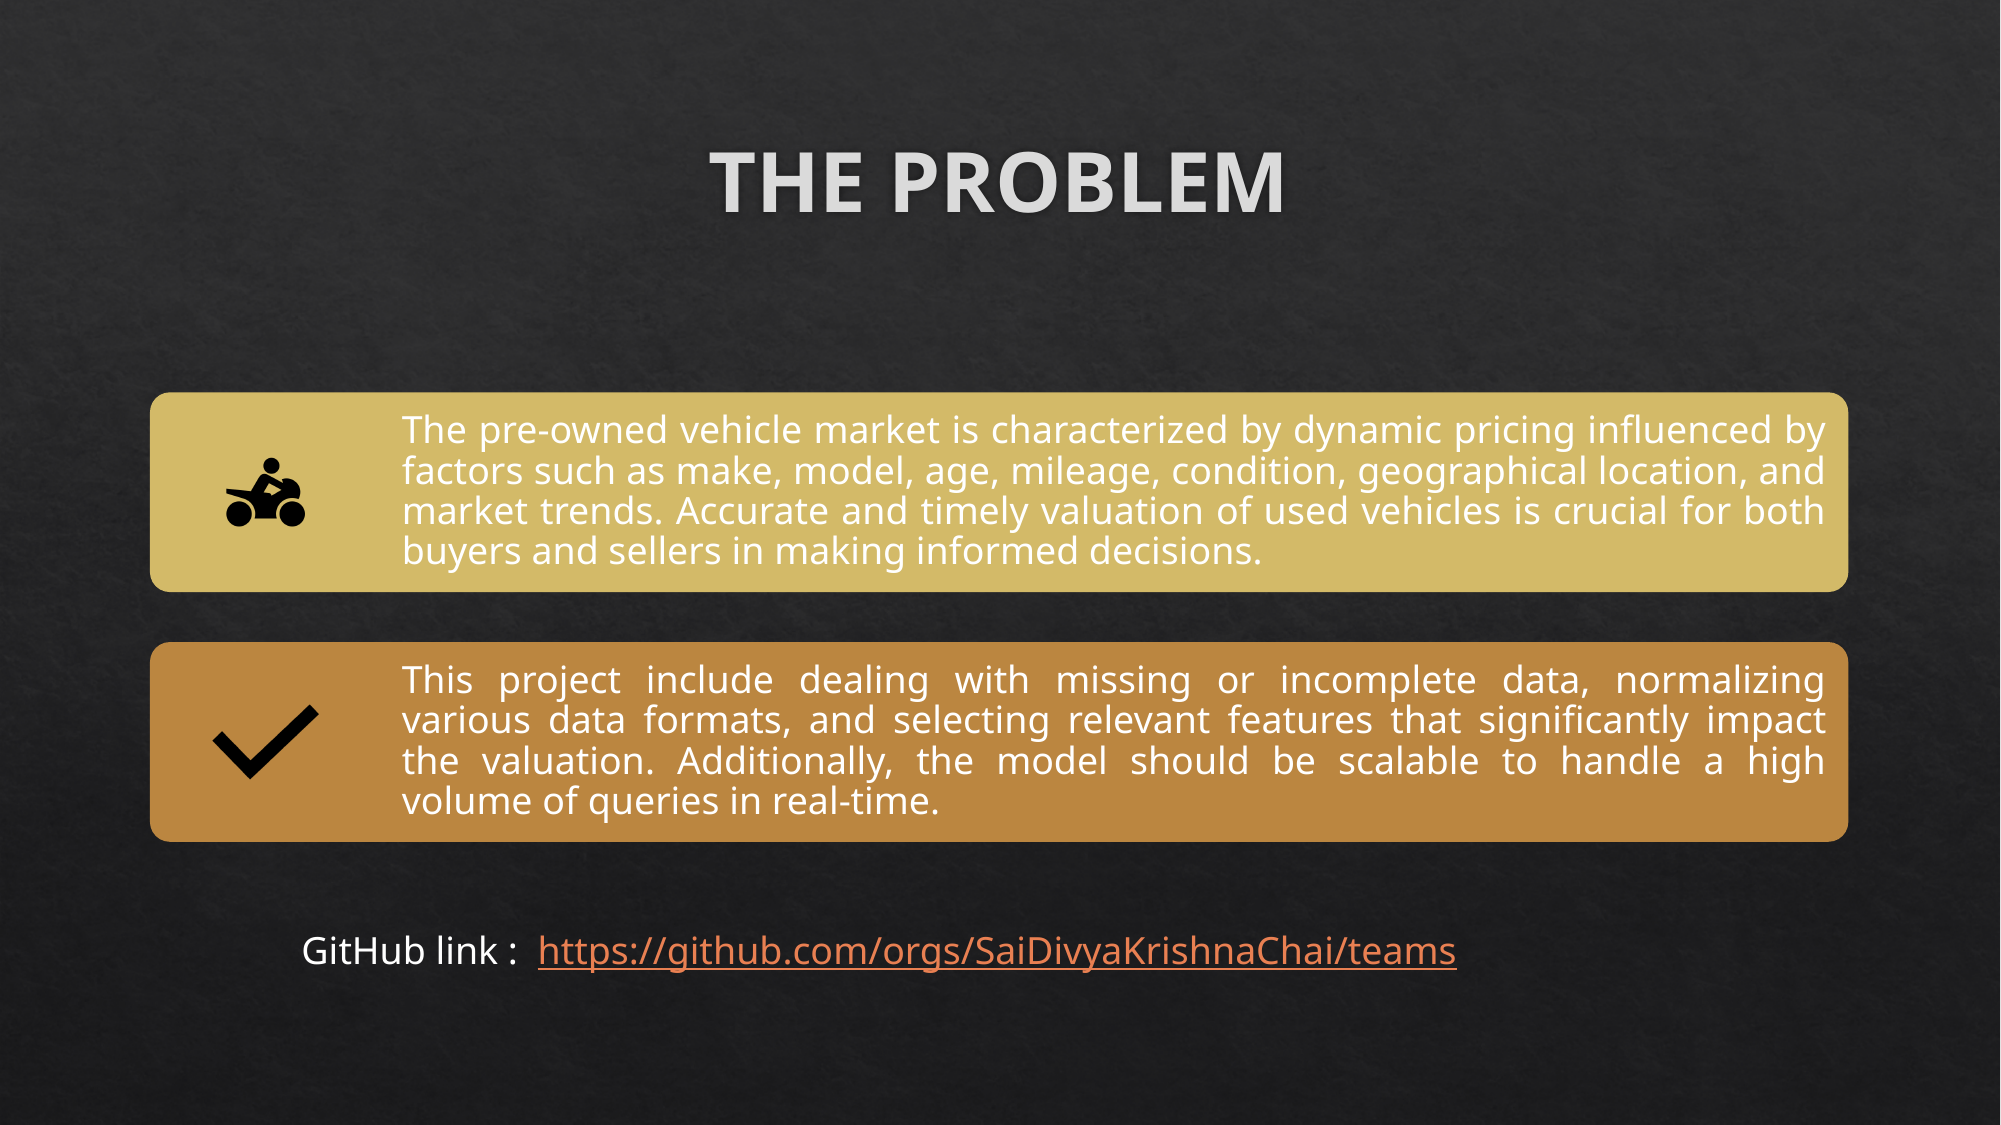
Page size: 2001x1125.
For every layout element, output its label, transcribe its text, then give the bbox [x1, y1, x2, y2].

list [149, 283, 1849, 951]
text_box GitHub link : https://github.com/orgs/SaiDivyaKrishnaChai/teams [286, 964, 1650, 986]
title THE PROBLEM [149, 99, 1849, 260]
